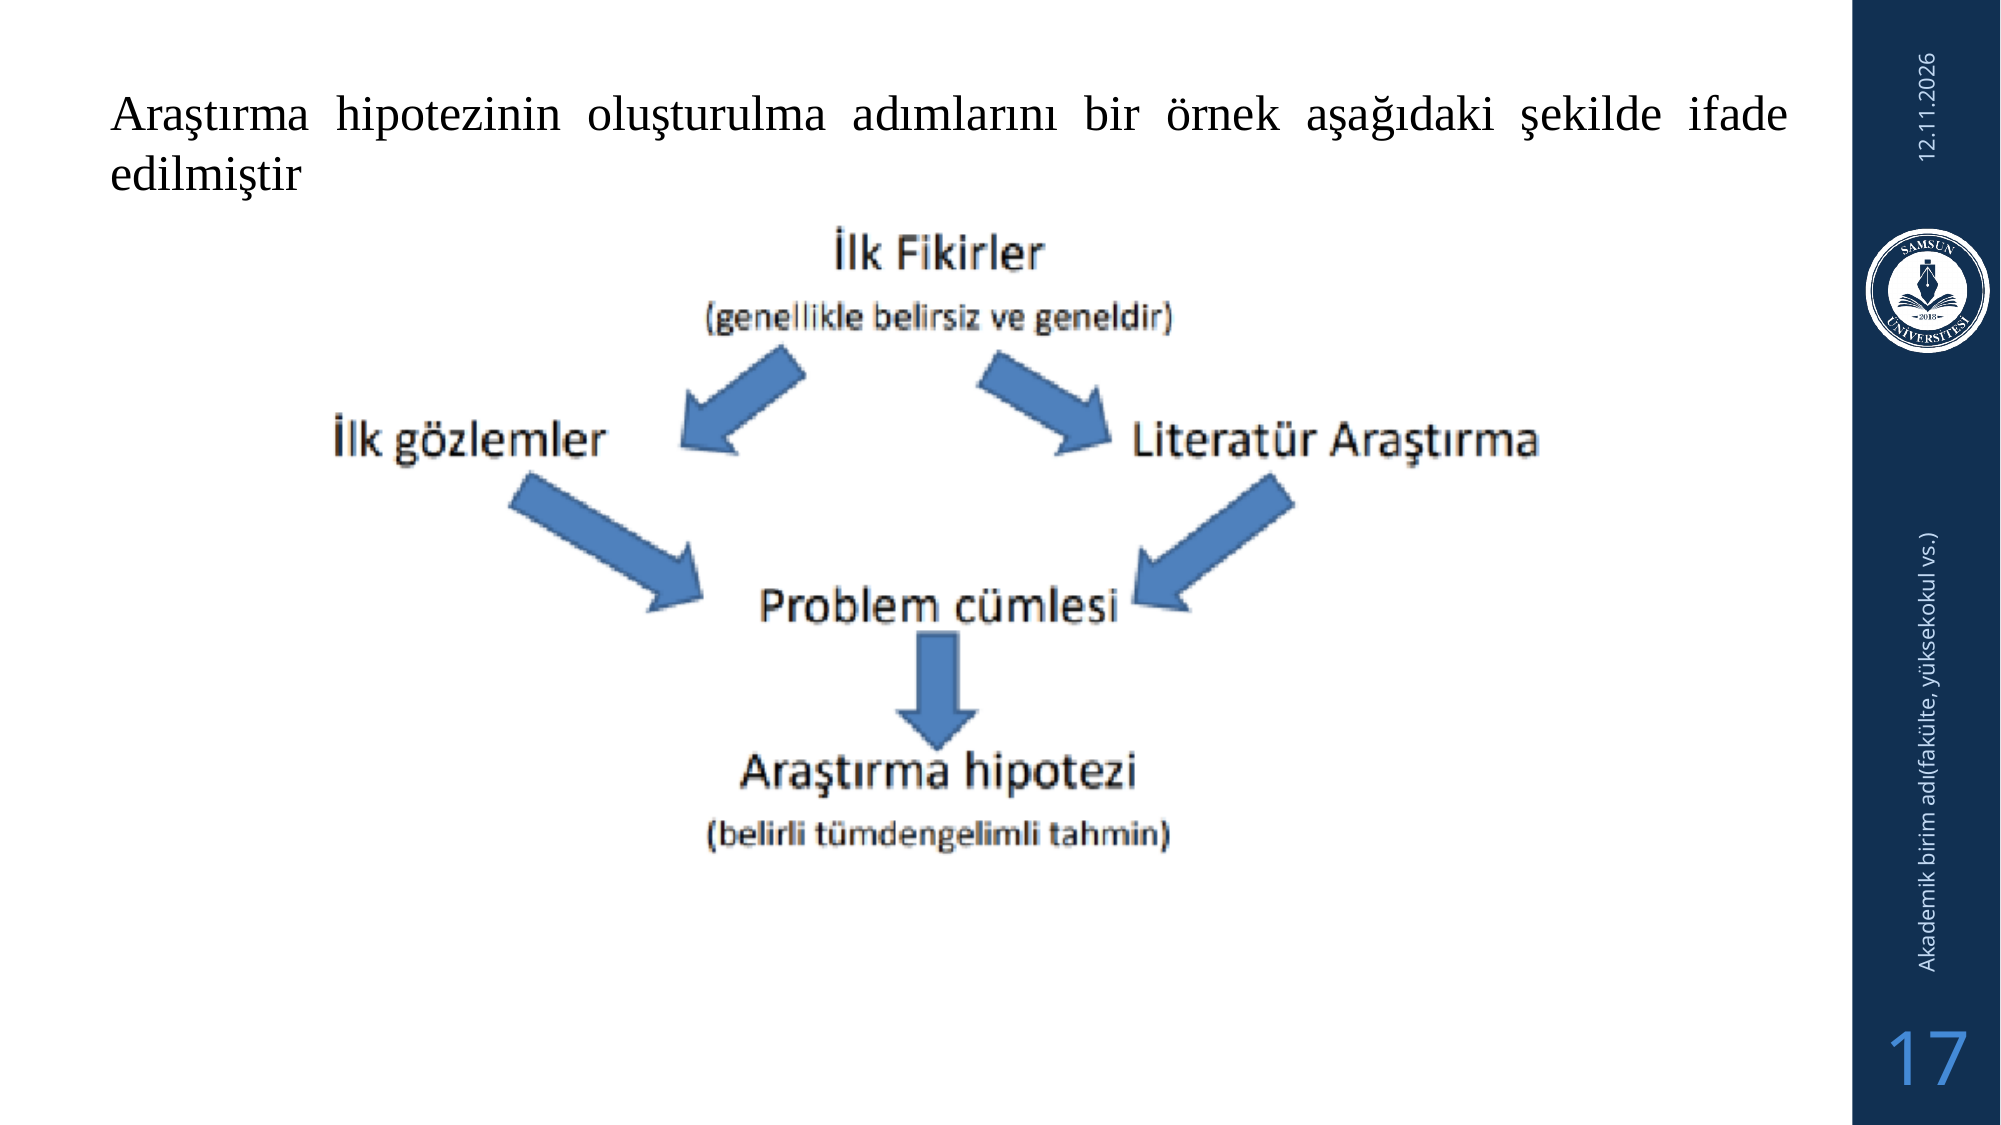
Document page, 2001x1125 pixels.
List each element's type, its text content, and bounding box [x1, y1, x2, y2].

picture [1861, 224, 1994, 357]
footer Akademik birim adı(fakülte, yüksekokul vs.) [1897, 400, 1958, 988]
picture [327, 192, 1545, 862]
text_box Araştırma hipotezinin oluşturulma adımlarını bir örnek aşağıdaki şekilde ifade edilmiştir [95, 72, 1806, 208]
slide_number 17 [1852, 1012, 2000, 1110]
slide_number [1897, 37, 1958, 220]
